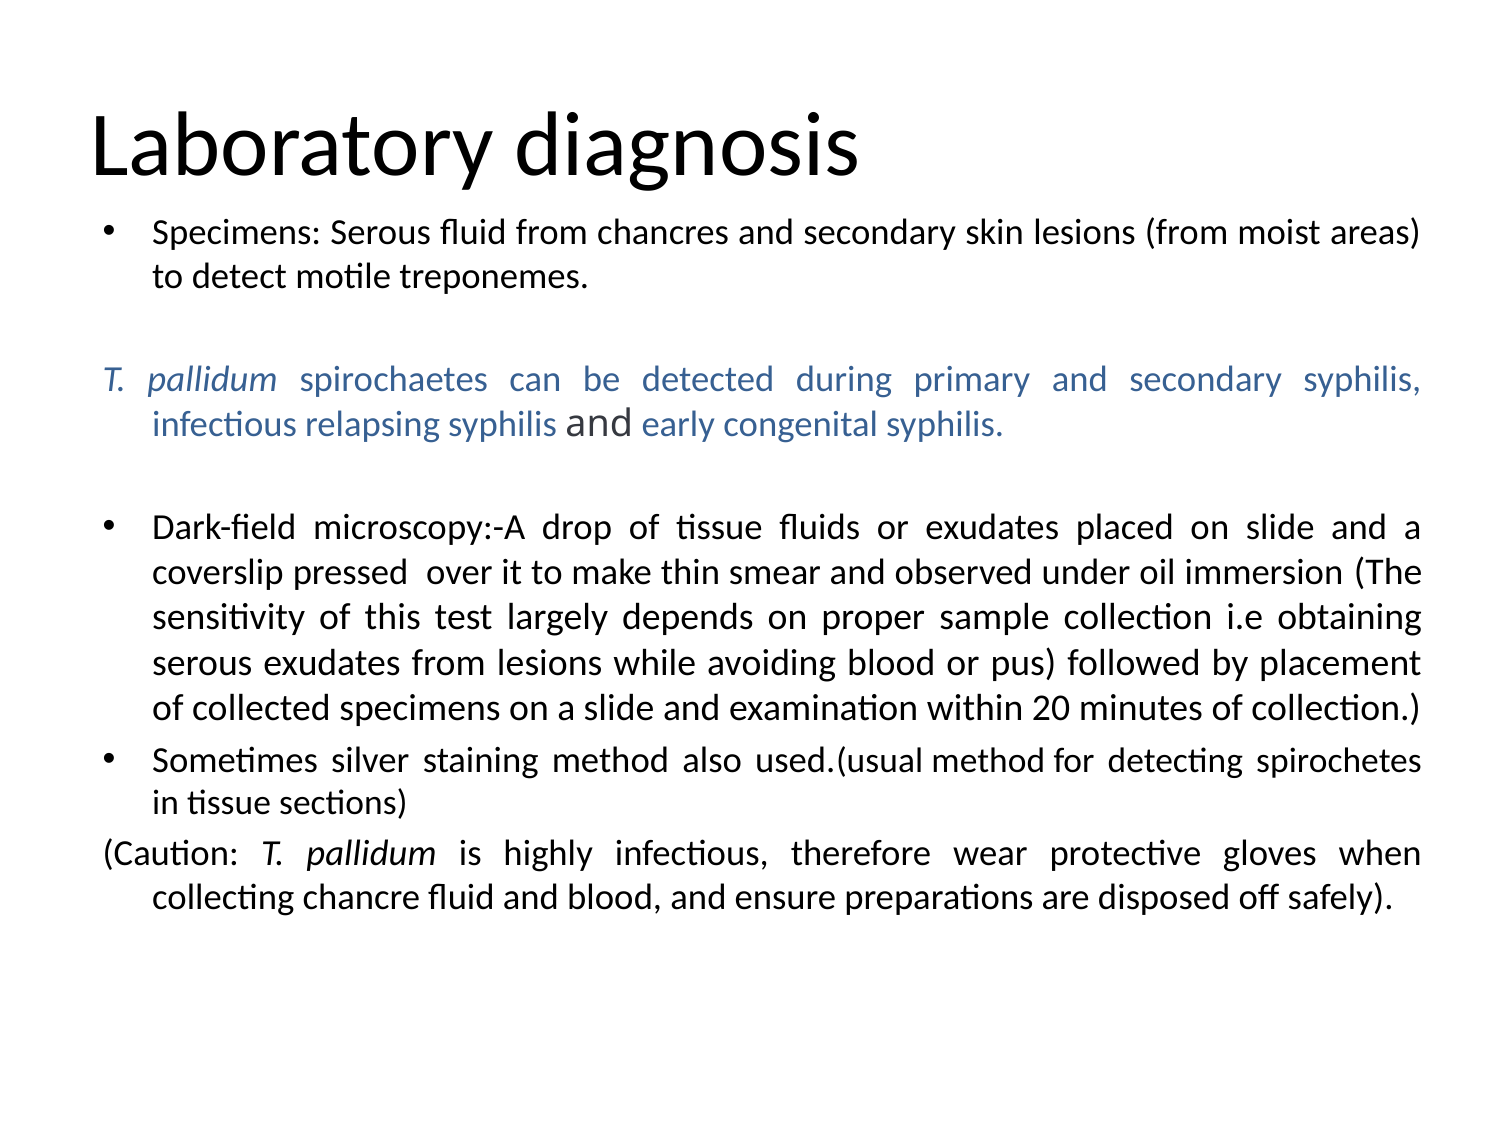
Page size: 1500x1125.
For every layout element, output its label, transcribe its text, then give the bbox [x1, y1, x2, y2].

title Laboratory diagnosis [75, 45, 1425, 233]
list Specimens: Serous fluid from chancres and secondary skin lesions (from moist areas) to detect motile treponemes. T. pallidum spirochaetes can be detected during primary and secondary syphilis, infectious relapsing syphilis and early congenital syphilis. Dark-field microscopy:-A drop of tissue fluids or exudates placed on slide and a coverslip pressed over it to make thin smear and observed under oil immersion (The sensitivity of this test largely depends on proper sample collection i.e obtaining serous exudates from lesions while avoiding blood or pus) followed by placement of collected specimens on a slide and examination within 20 minutes of collection.) Sometimes silver staining method also used.(usual method for detecting spirochetes in tissue sections) (Caution: T. pallidum is highly infectious, therefore wear protective gloves when collecting chancre fluid and blood, and ensure preparations are disposed off safely). [87, 200, 1438, 968]
